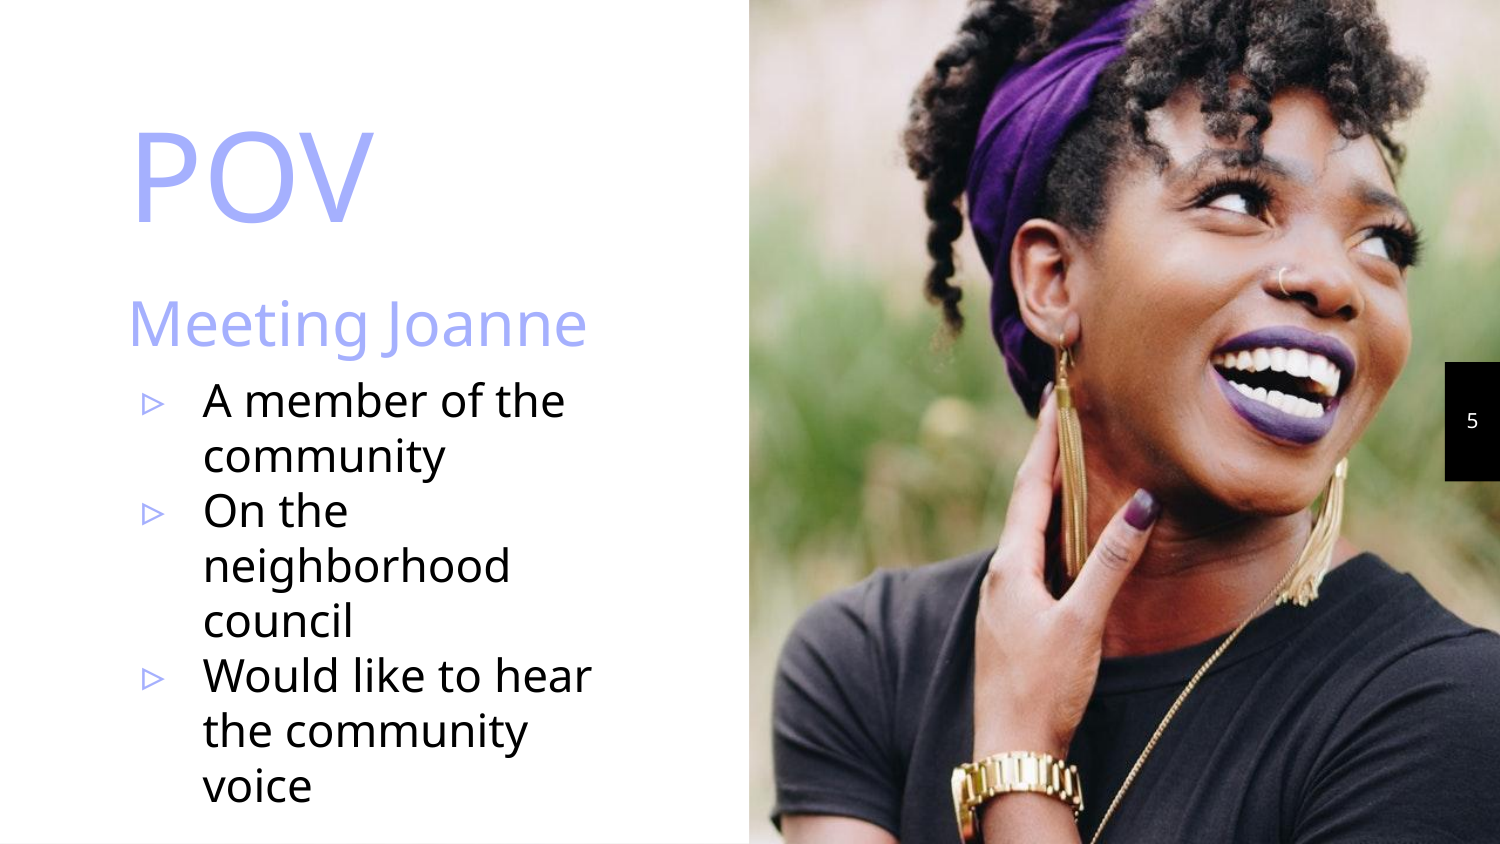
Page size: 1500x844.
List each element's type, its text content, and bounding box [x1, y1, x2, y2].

slide_number ‹#› [1444, 362, 1500, 482]
title POV [112, 72, 654, 263]
subtitle Meeting Joanne A member of the community On the neighborhood council Would like to hear the community voice [112, 268, 654, 786]
picture [750, 0, 1500, 844]
